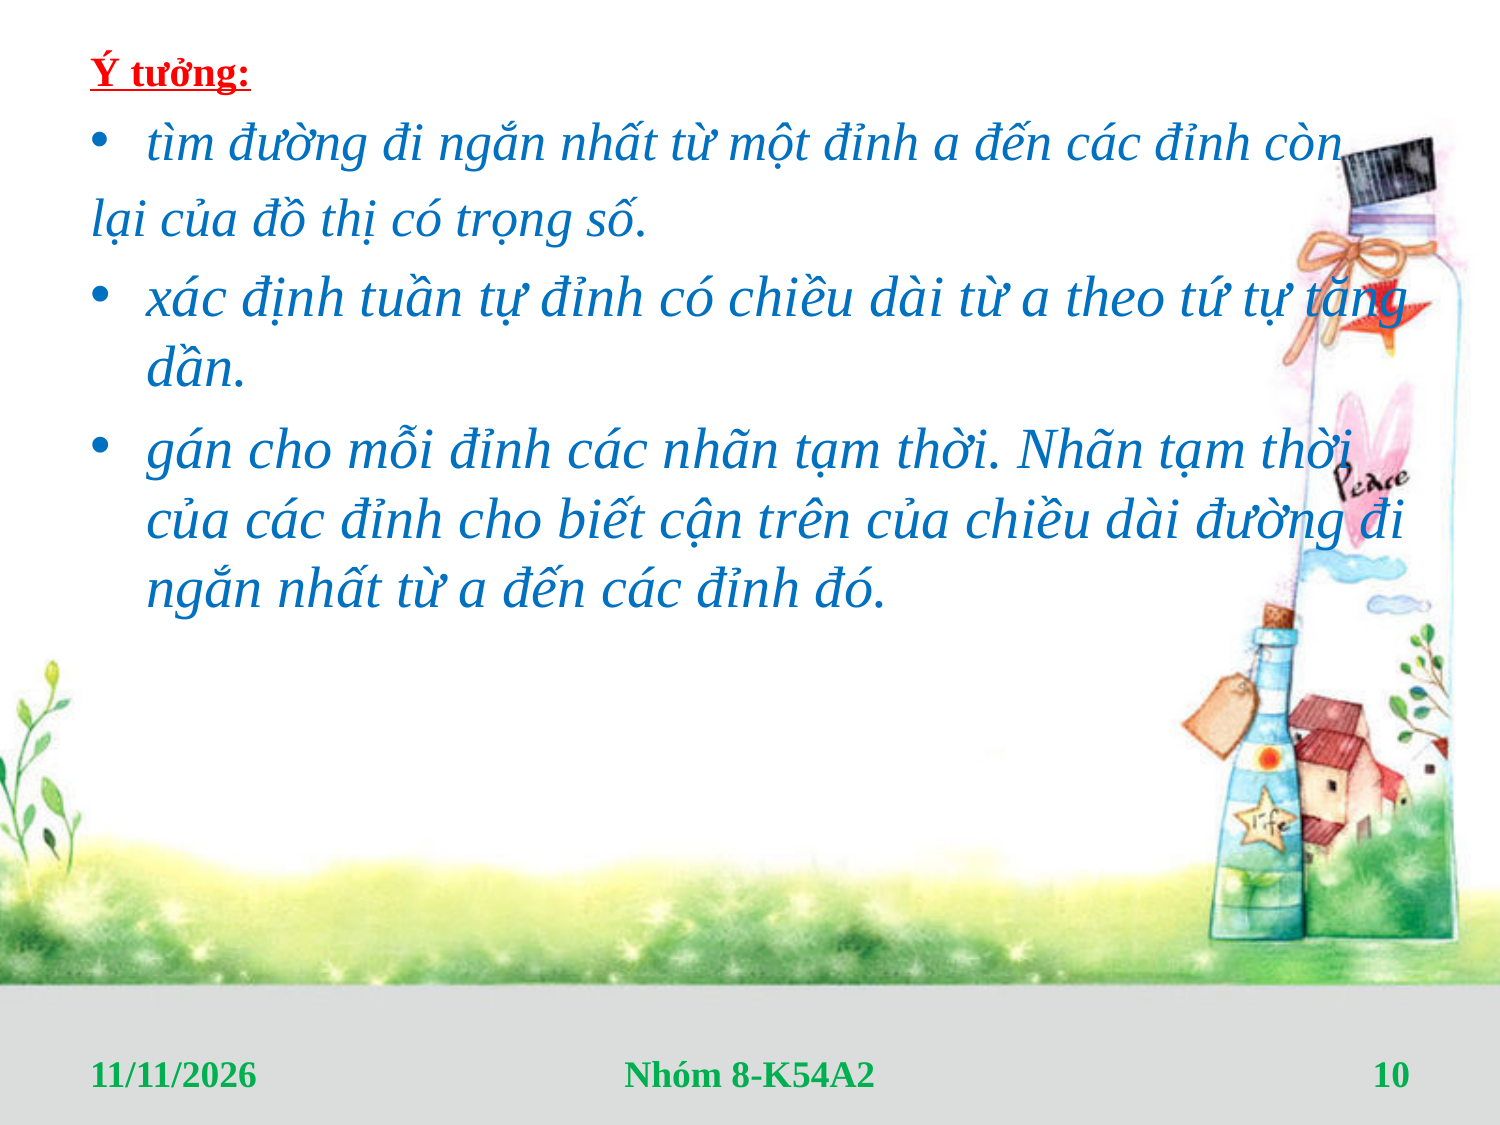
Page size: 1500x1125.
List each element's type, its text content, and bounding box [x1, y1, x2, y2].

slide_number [75, 1042, 425, 1103]
slide_number 10 [1074, 1042, 1425, 1103]
list Ý tưởng: tìm đường đi ngắn nhất từ một đỉnh a đến các đỉnh còn lại của đồ thị có trọng số. xác định tuần tự đỉnh có chiều dài từ a theo tứ tự tăng dần. gán cho mỗi đỉnh các nhãn tạm thời. Nhãn tạm thời của các đỉnh cho biết cận trên của chiều dài đường đi ngắn nhất từ a đến các đỉnh đó. [75, 37, 1450, 1005]
footer Nhóm 8-K54A2 [512, 1042, 988, 1103]
picture [0, 0, 1500, 1125]
